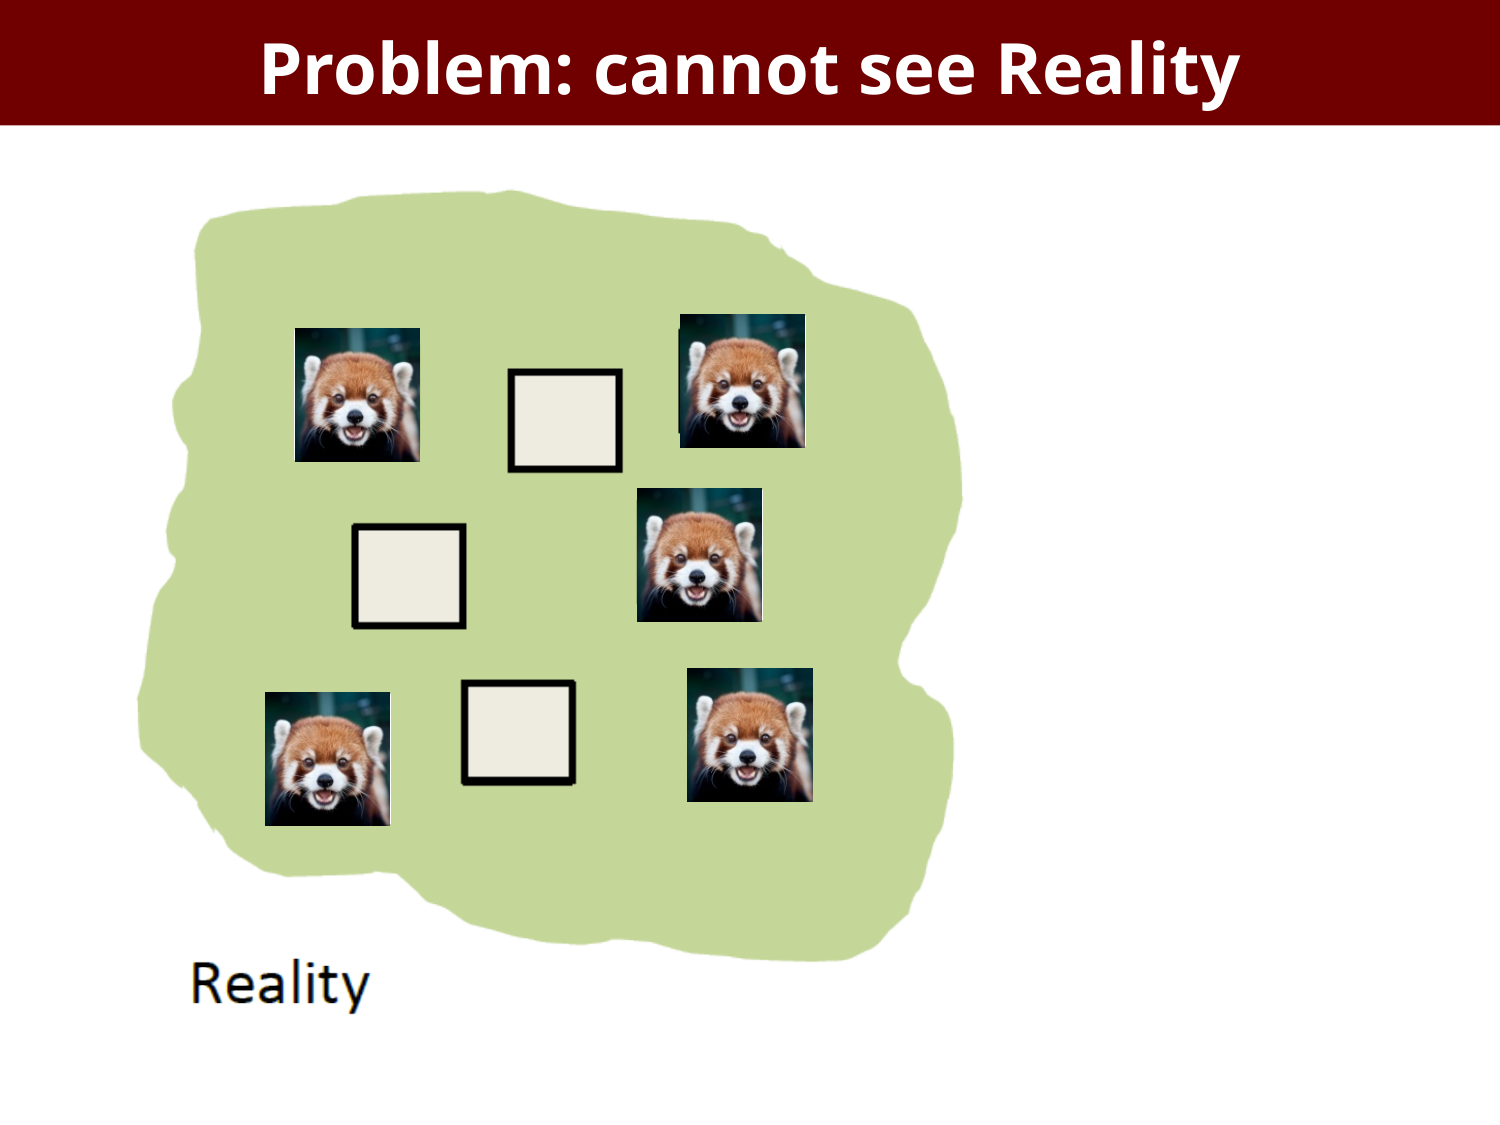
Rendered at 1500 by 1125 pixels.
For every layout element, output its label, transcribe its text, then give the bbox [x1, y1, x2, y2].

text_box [637, 488, 762, 622]
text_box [687, 668, 812, 803]
picture [41, 101, 1000, 1125]
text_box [295, 328, 420, 463]
text_box [0, 0, 1500, 126]
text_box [680, 314, 805, 448]
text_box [265, 692, 390, 826]
text_box Problem: cannot see Reality [74, 7, 1425, 126]
